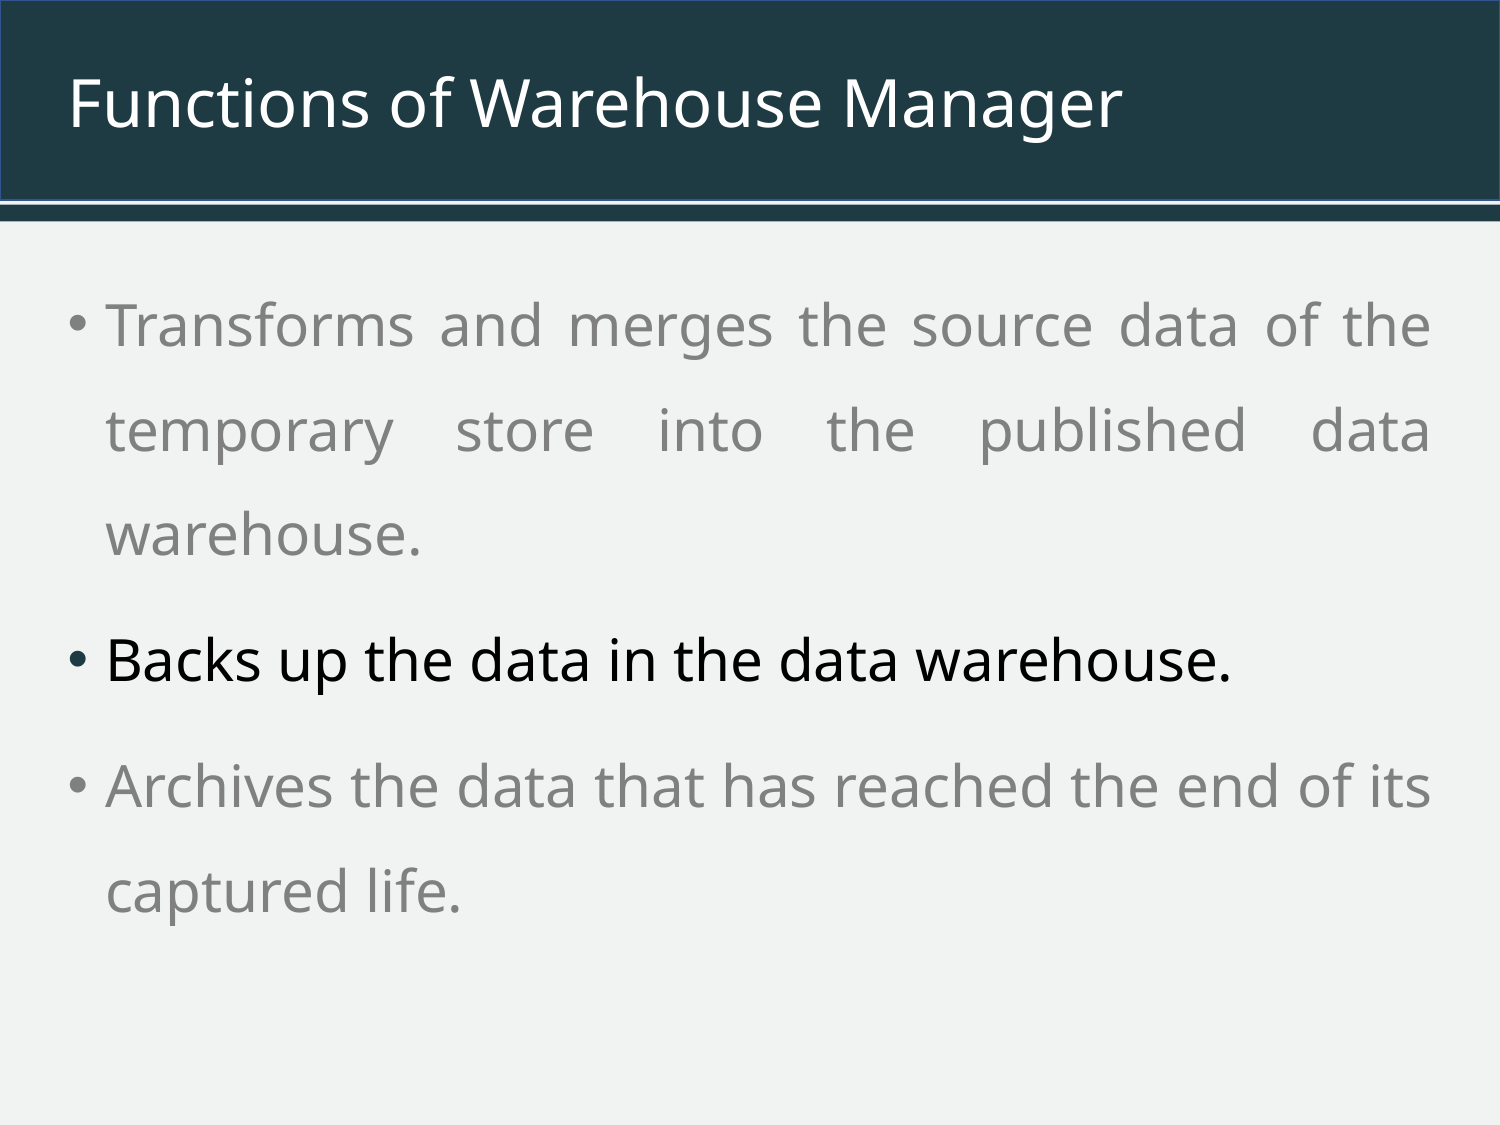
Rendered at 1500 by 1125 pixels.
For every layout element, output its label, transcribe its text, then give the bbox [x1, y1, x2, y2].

title Functions of Warehouse Manager [52, 6, 1500, 206]
list Transforms and merges the source data of the temporary store into the published data warehouse. Backs up the data in the data warehouse. Archives the data that has reached the end of its captured life. [52, 245, 1448, 1096]
